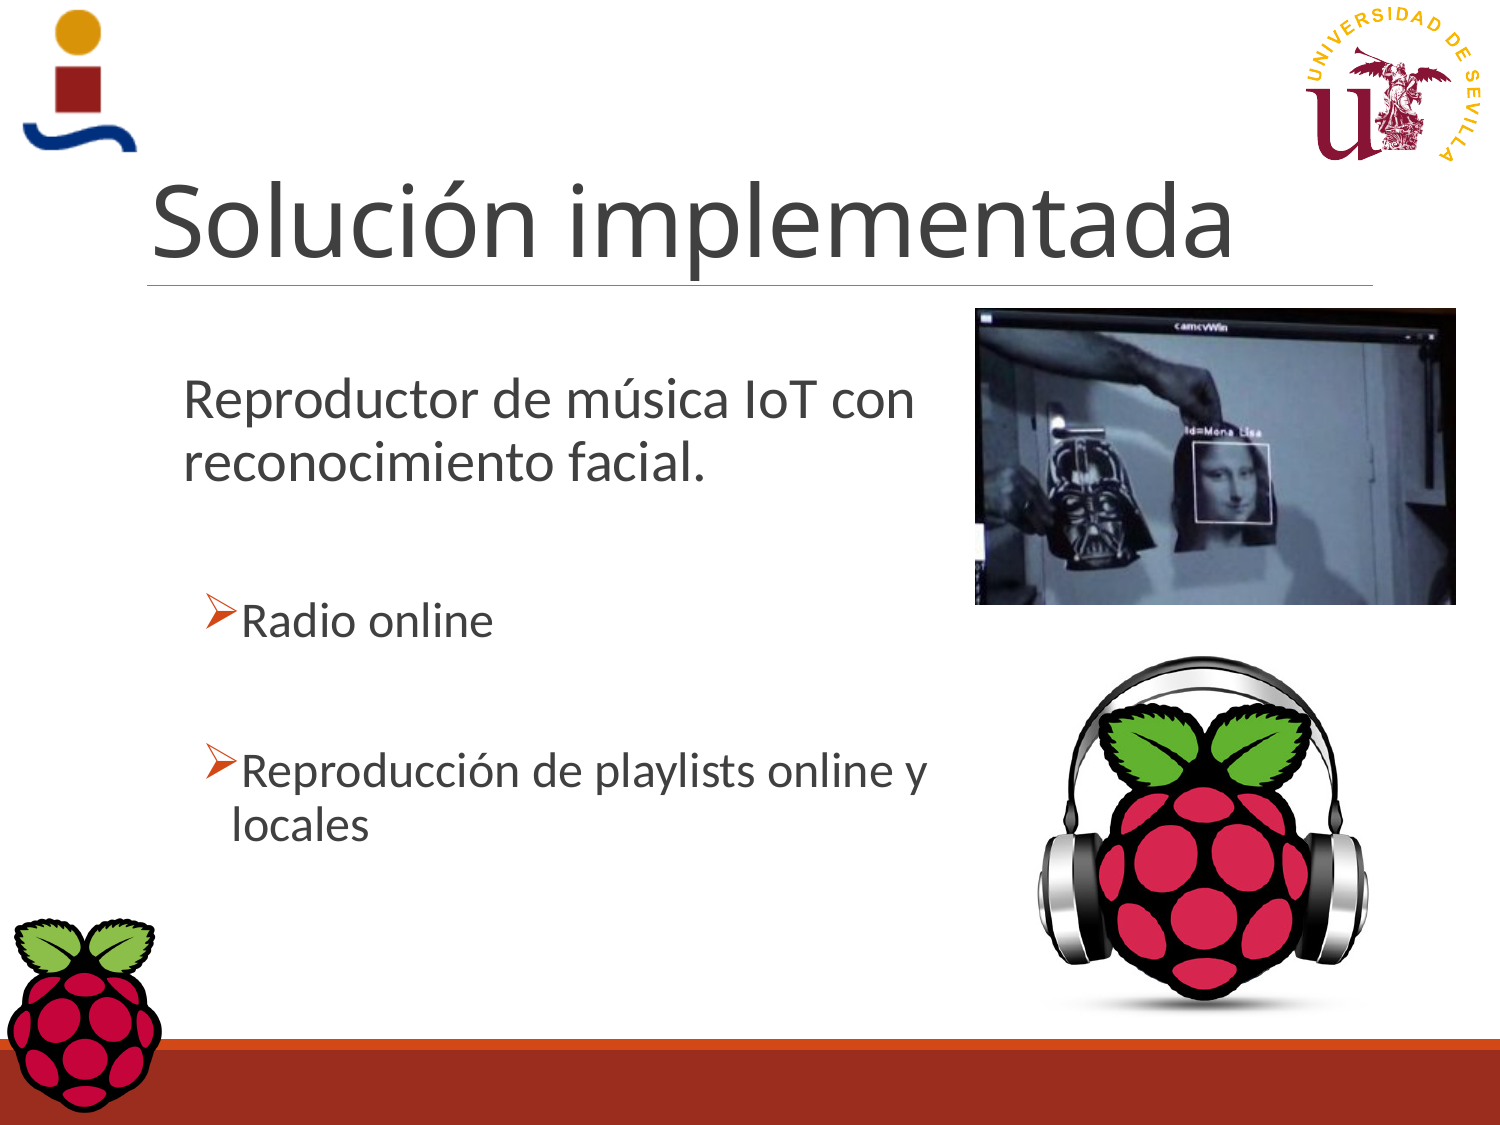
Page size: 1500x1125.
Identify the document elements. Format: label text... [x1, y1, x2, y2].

list Reproductor de música IoT con reconocimiento facial. Radio online Reproducción de playlists online y locales [168, 360, 976, 935]
picture [974, 308, 1457, 606]
picture [6, 917, 163, 1114]
title Solución implementada [135, 47, 1373, 285]
picture [1300, 0, 1487, 173]
picture [1012, 647, 1395, 1018]
picture [0, 0, 162, 183]
